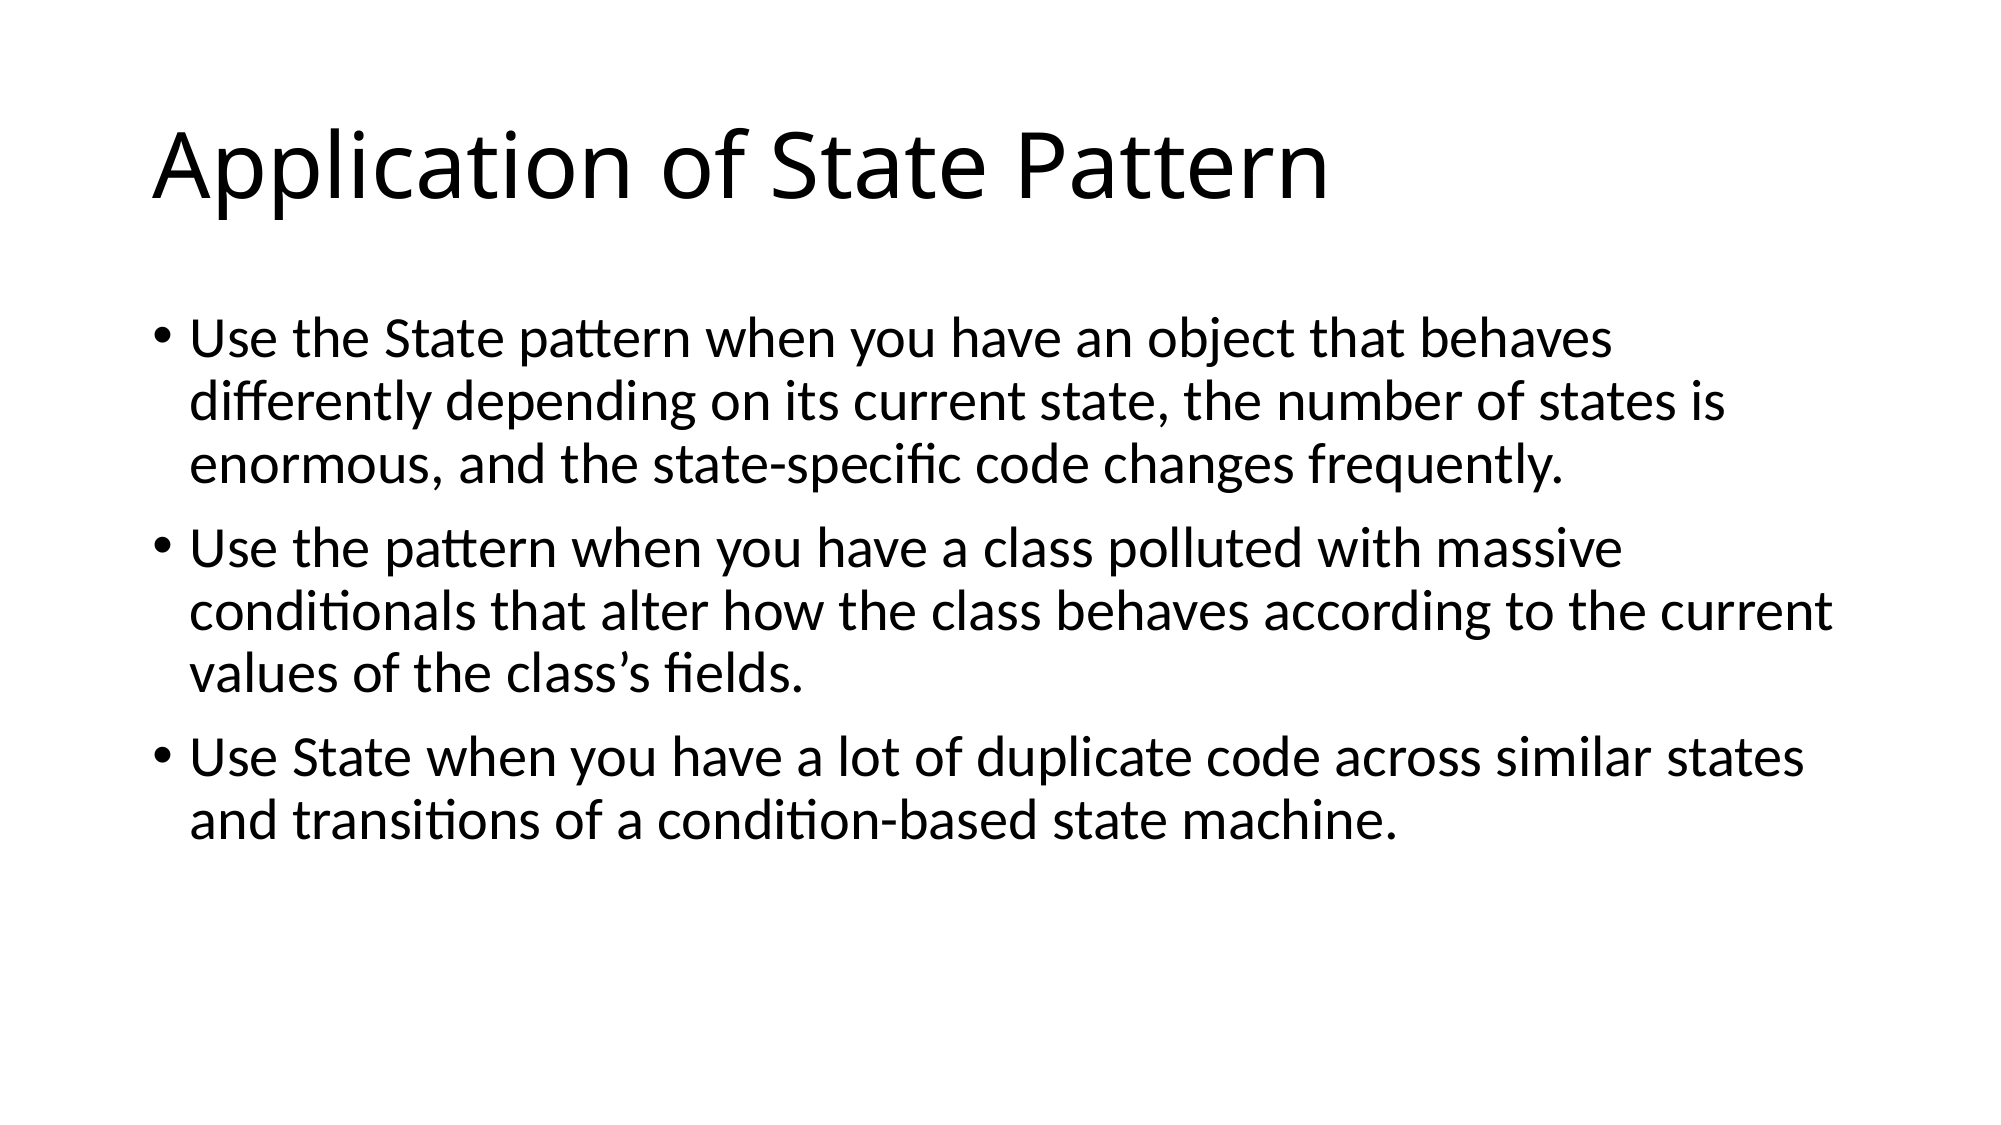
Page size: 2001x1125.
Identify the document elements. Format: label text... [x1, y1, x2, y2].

list Use the State pattern when you have an object that behaves differently depending on its current state, the number of states is enormous, and the state-specific code changes frequently. Use the pattern when you have a class polluted with massive conditionals that alter how the class behaves according to the current values of the class’s fields. Use State when you have a lot of duplicate code across similar states and transitions of a condition-based state machine. [137, 299, 1863, 1014]
title Application of State Pattern [137, 59, 1863, 278]
